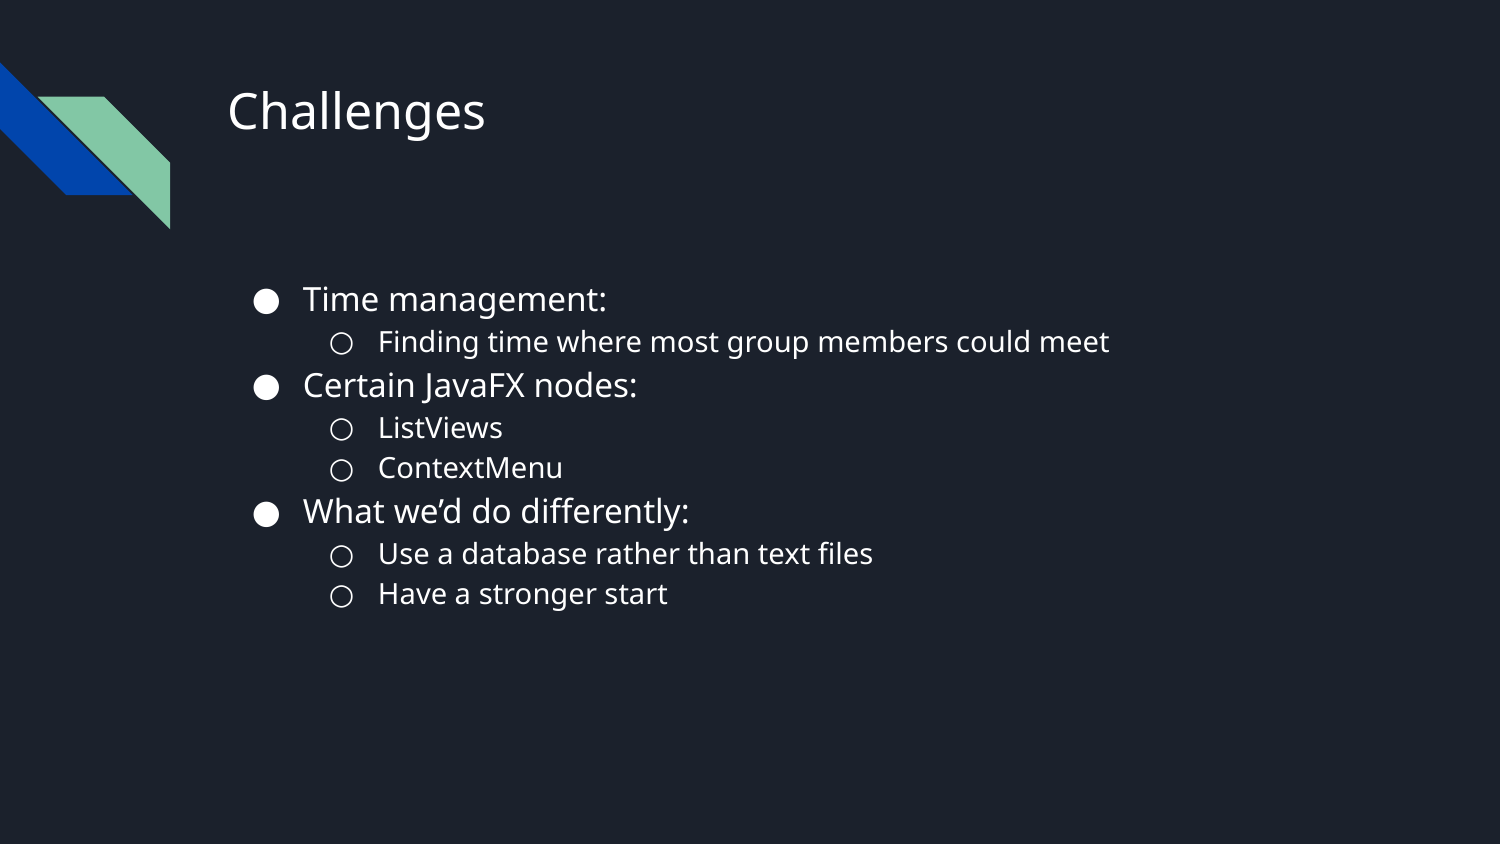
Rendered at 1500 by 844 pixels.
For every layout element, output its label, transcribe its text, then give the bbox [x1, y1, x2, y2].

list Time management: Finding time where most group members could meet Certain JavaFX nodes: ListViews ContextMenu What we’d do differently: Use a database rather than text files Have a stronger start [212, 257, 1368, 735]
title Challenges [212, 64, 1368, 215]
